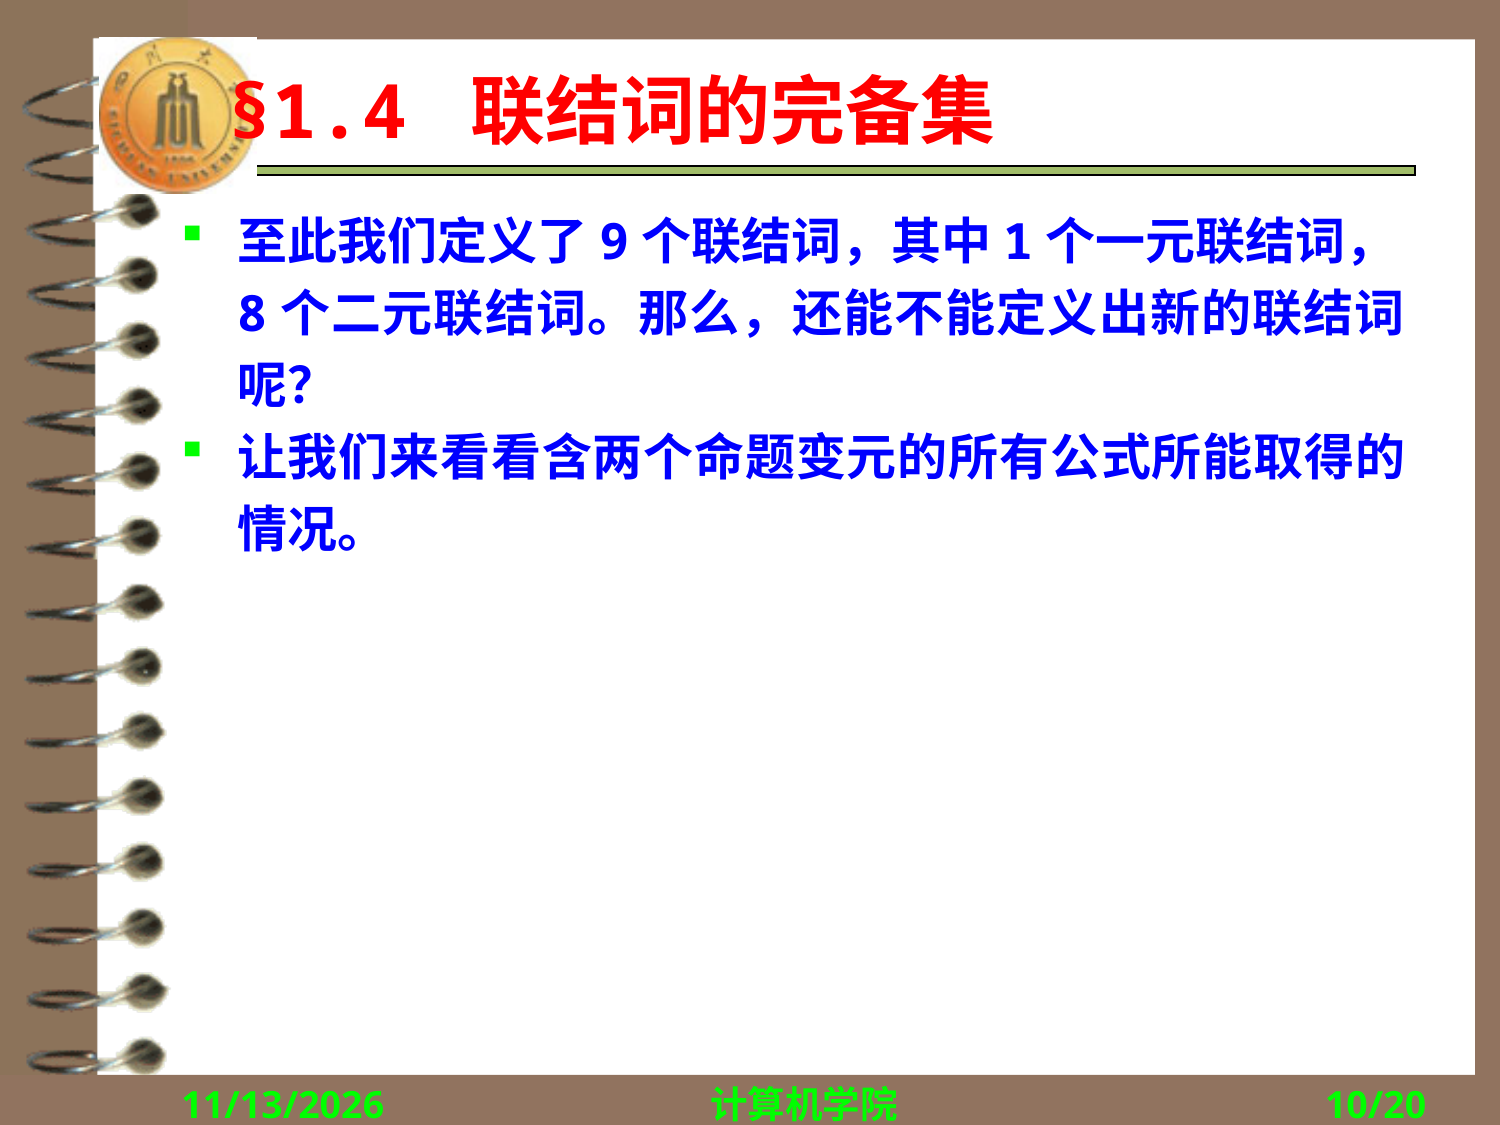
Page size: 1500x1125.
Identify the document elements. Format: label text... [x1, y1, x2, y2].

footer 计算机学院 [479, 1073, 1128, 1100]
slide_number 10/20 [1128, 1073, 1442, 1100]
list 至此我们定义了9个联结词，其中1个一元联结词，8个二元联结词。那么，还能不能定义出新的联结词呢？ 让我们来看看含两个命题变元的所有公式所能取得的情况。 [174, 191, 1412, 635]
title §1.4 联结词的完备集 [212, 50, 1415, 168]
picture [0, 0, 257, 1075]
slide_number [166, 1073, 479, 1100]
